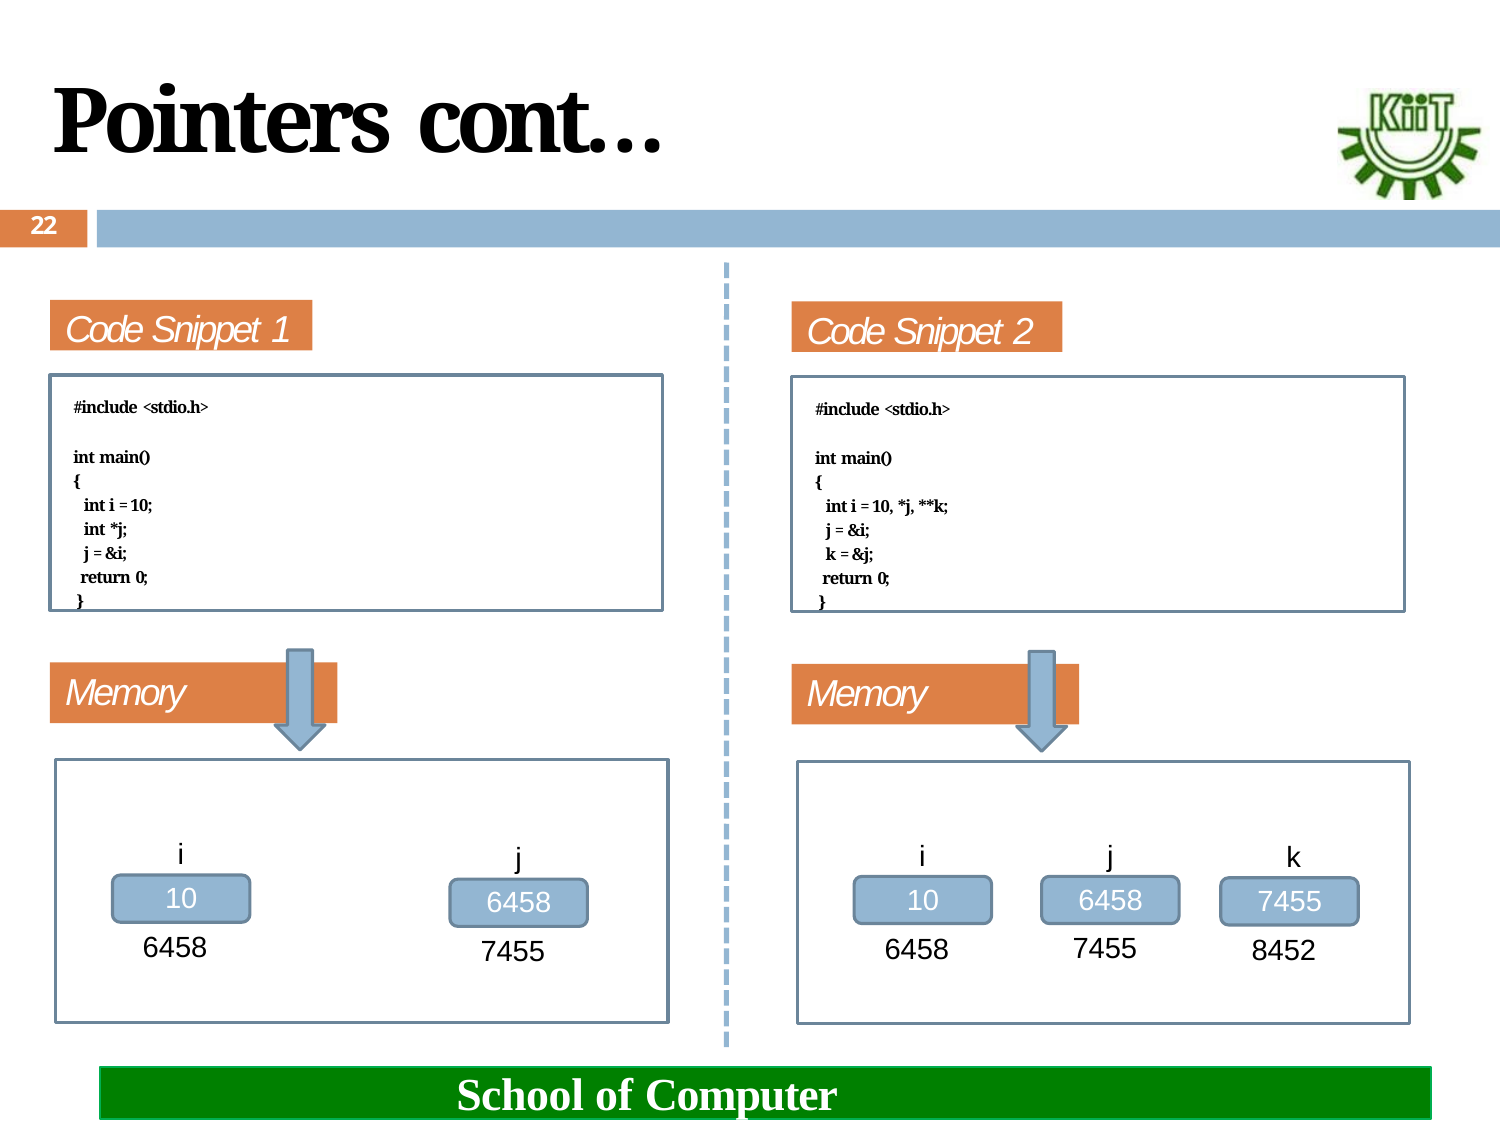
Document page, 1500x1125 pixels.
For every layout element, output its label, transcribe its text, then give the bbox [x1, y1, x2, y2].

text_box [795, 649, 1412, 1026]
title Pointers cont… [50, 60, 672, 251]
text_box #include <stdio.h> int main() { int i = 10; int *j; j = &i; return 0; } [49, 375, 663, 611]
text_box 22 [28, 207, 59, 240]
text_box Code Snippet 1 [50, 299, 313, 351]
text_box Code Snippet 2 [791, 301, 1063, 352]
text_box [1337, 88, 1490, 200]
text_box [53, 648, 670, 1025]
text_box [1218, 875, 1361, 927]
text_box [98, 1065, 1433, 1121]
text_box #include <stdio.h> int main() { int i = 10, *j, **k; j = &i; k = &j; return 0; } [791, 376, 1405, 612]
